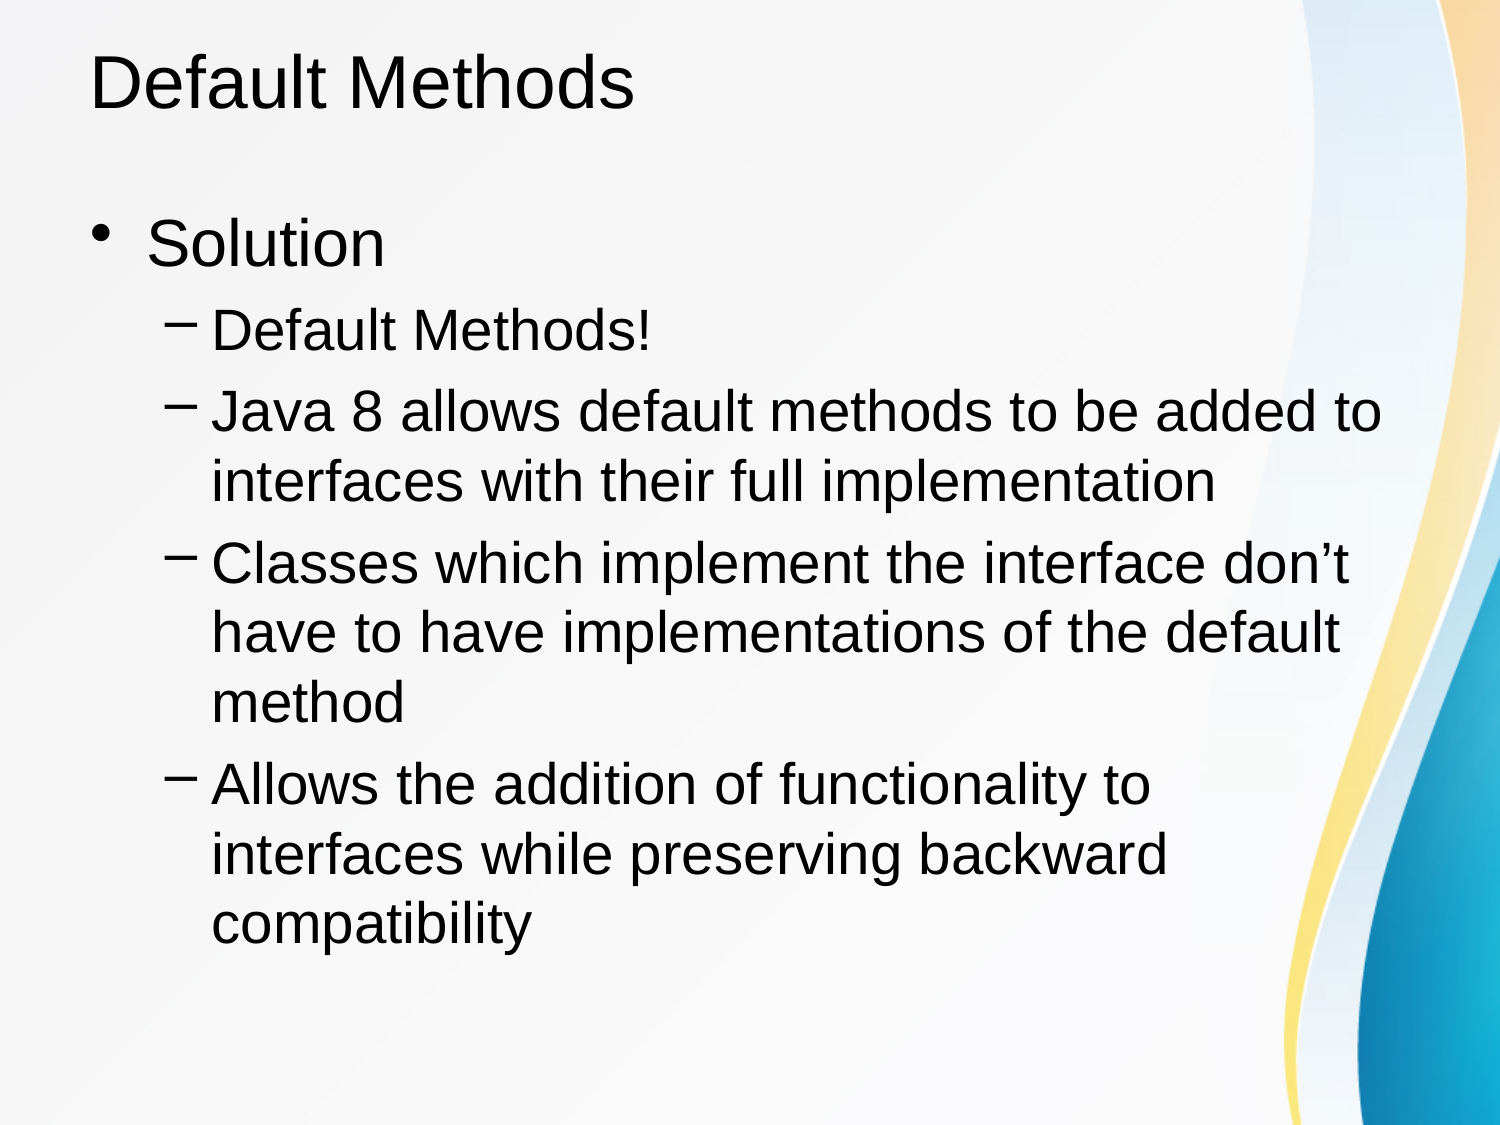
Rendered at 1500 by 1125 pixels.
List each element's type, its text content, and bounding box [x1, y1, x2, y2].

list Solution Default Methods! Java 8 allows default methods to be added to interfaces with their full implementation Classes which implement the interface don’t have to have implementations of the default method Allows the addition of functionality to interfaces while preserving backward compatibility [74, 192, 1426, 1006]
picture [0, 0, 1500, 1125]
title Default Methods [74, 30, 1426, 127]
